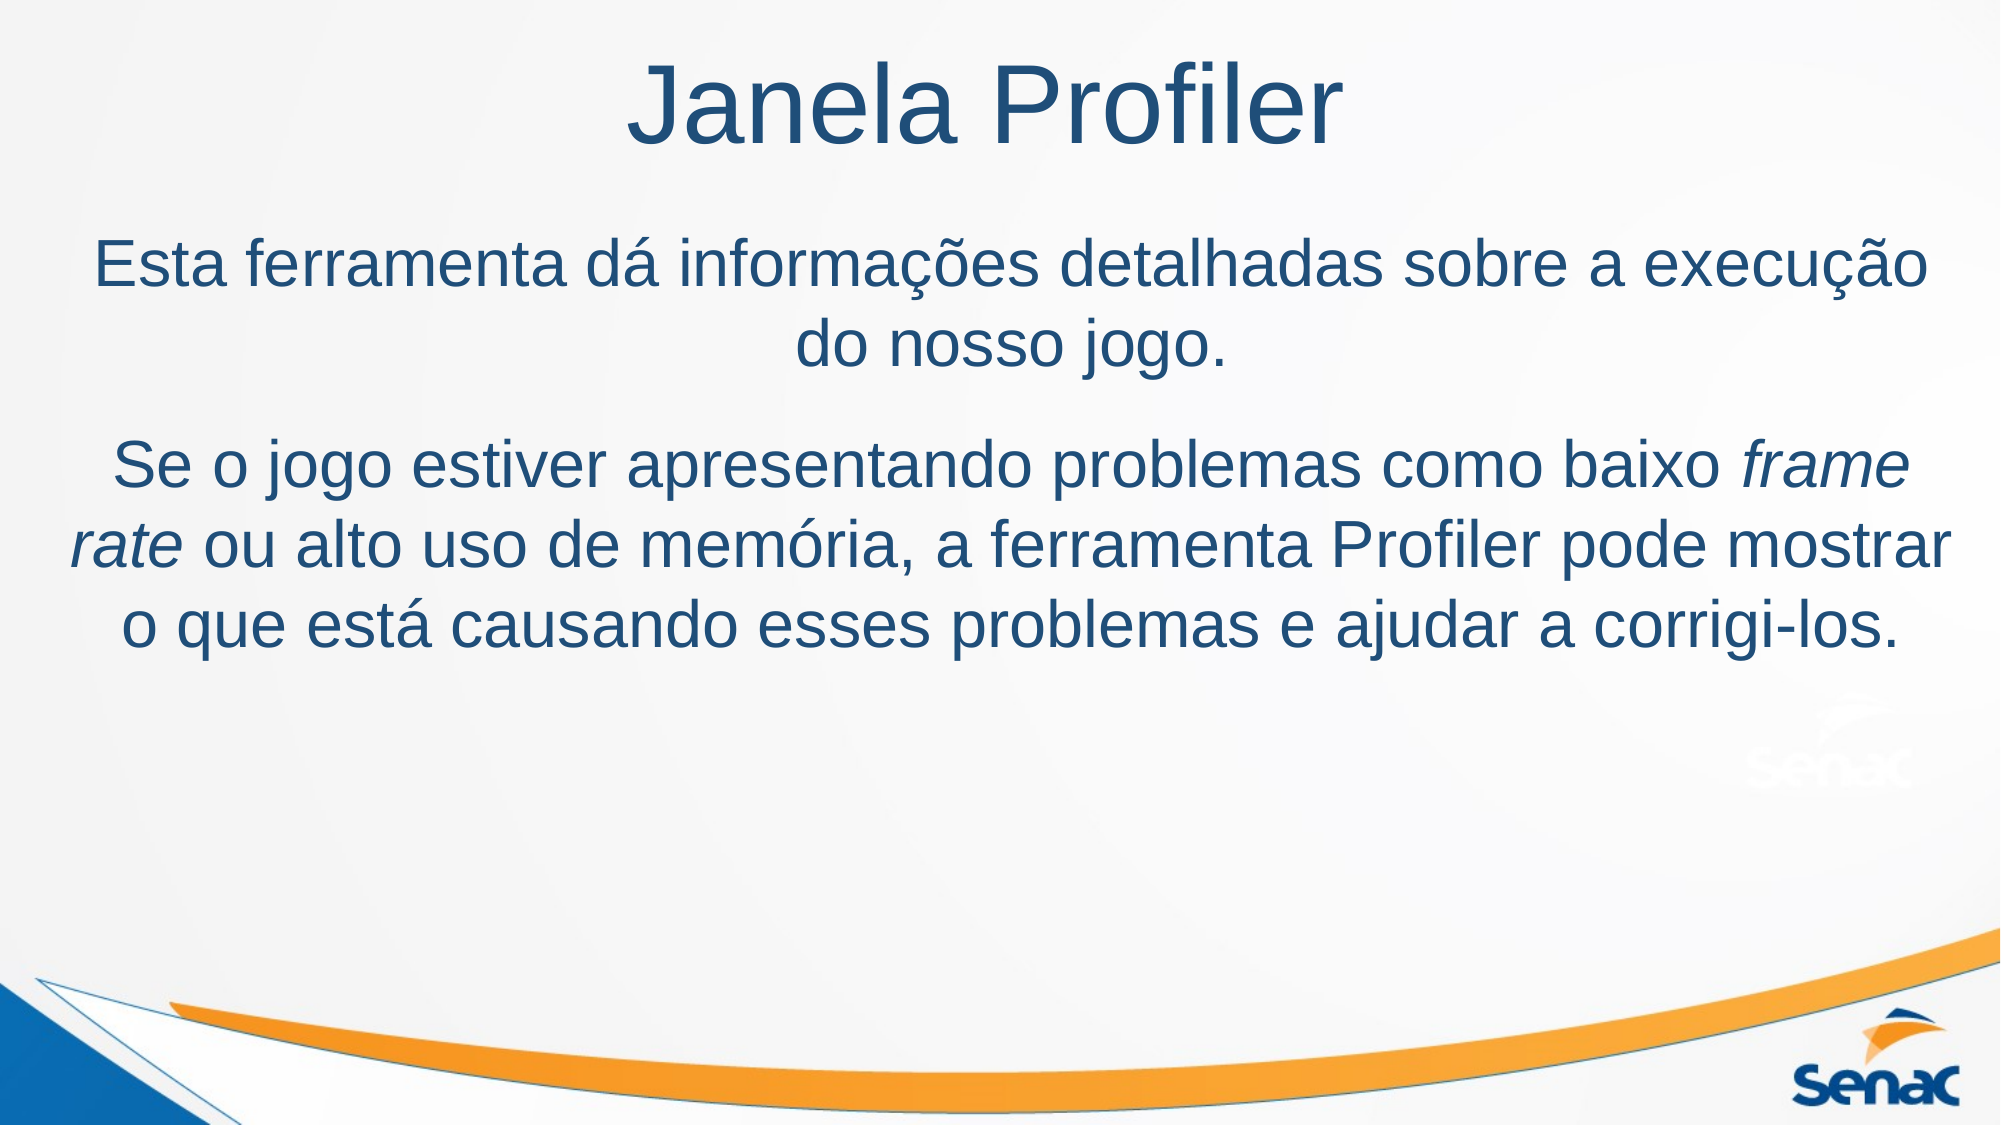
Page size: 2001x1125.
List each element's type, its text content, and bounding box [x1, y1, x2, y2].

picture [0, 0, 2001, 1125]
list Esta ferramenta dá informações detalhadas sobre a execução do nosso jogo. Se o jogo estiver apresentando problemas como baixo frame rate ou alto uso de memória, a ferramenta Profiler pode mostrar o que está causando esses problemas e ajudar a corrigi-los. [52, 211, 1973, 1034]
title Janela Profiler [0, 36, 1973, 178]
